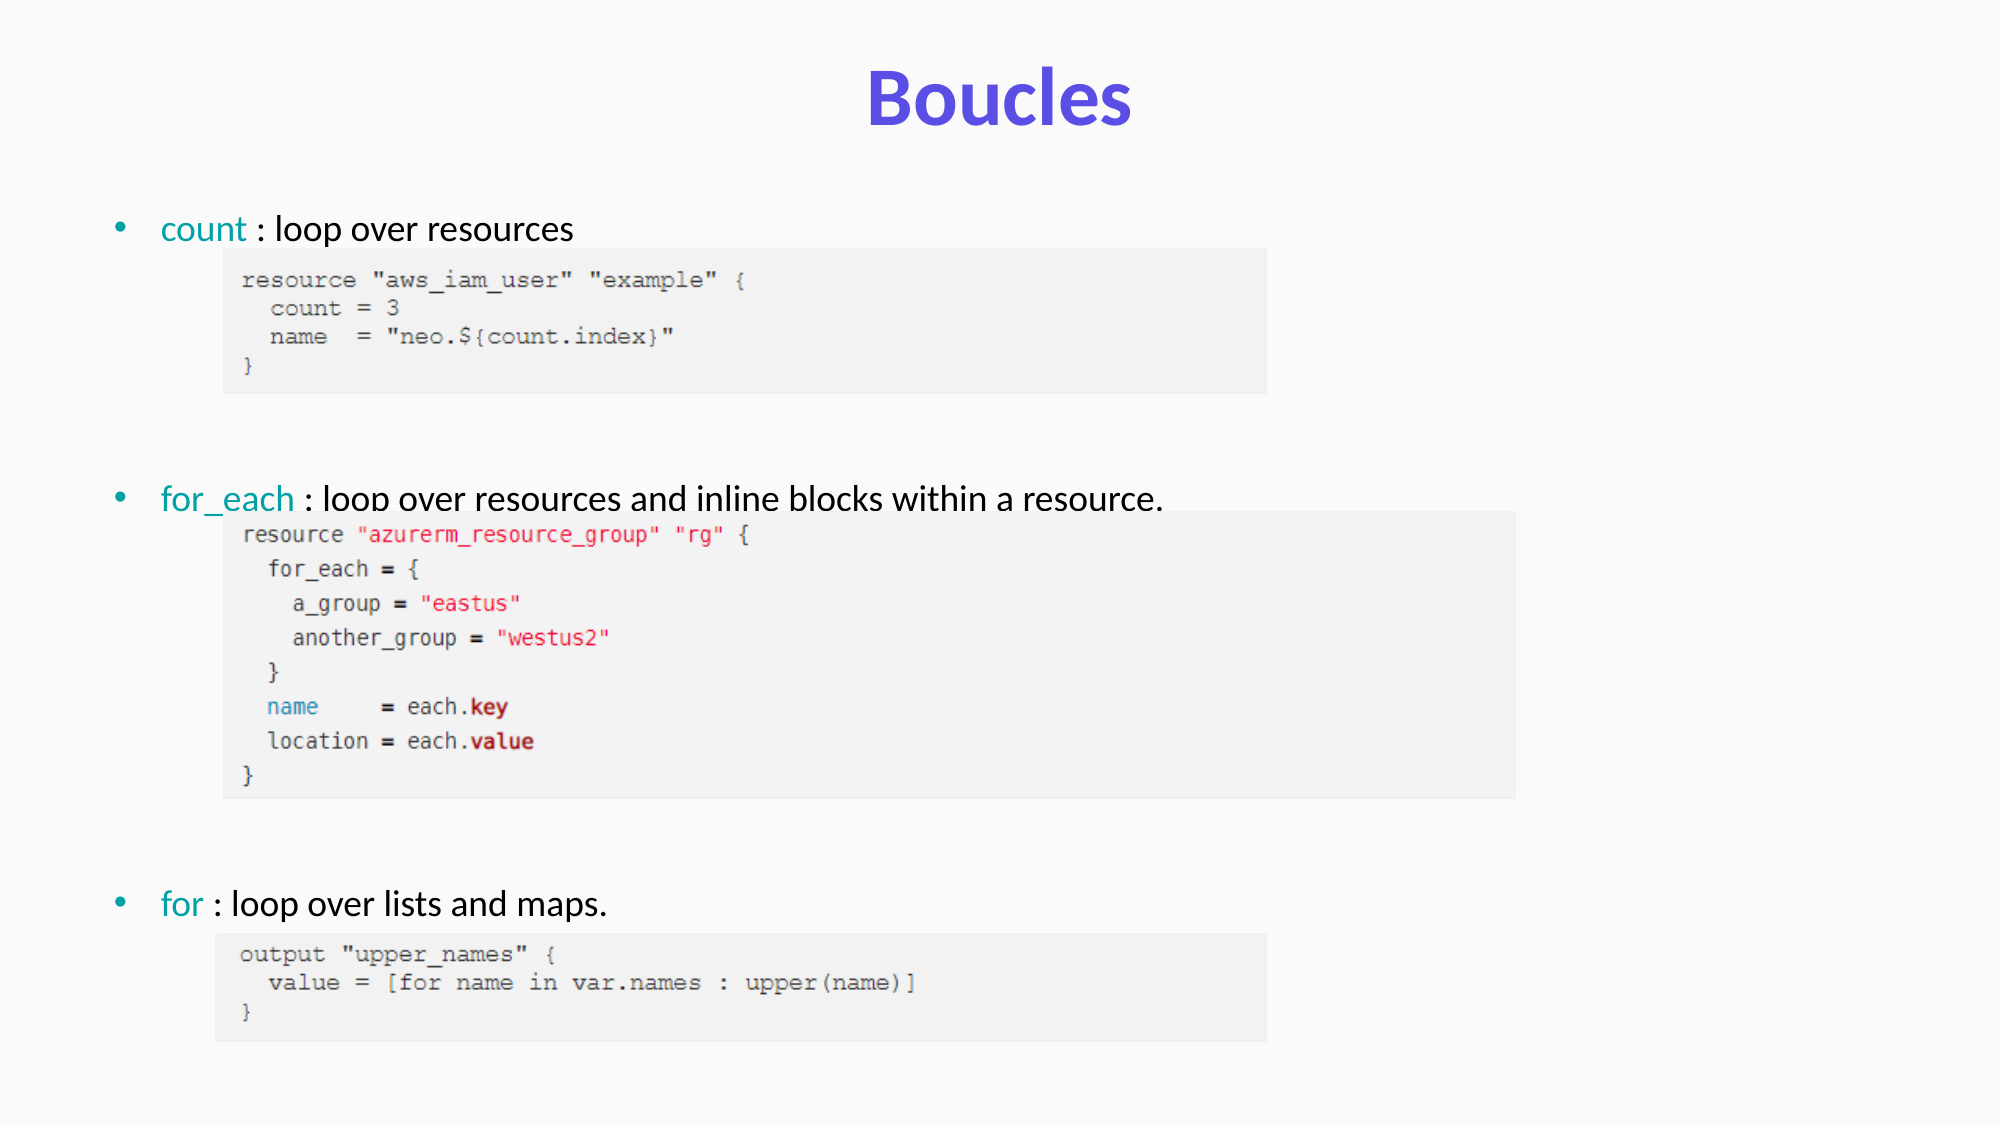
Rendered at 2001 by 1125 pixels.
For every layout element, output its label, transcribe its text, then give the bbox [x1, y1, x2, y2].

text_box Boucles [0, 35, 2000, 150]
picture [223, 248, 1267, 394]
picture [223, 511, 1516, 799]
picture [215, 933, 1267, 1042]
text_box count : loop over resources for_each : loop over resources and inline blocks within a resource. for : loop over lists and maps. [99, 107, 1267, 932]
